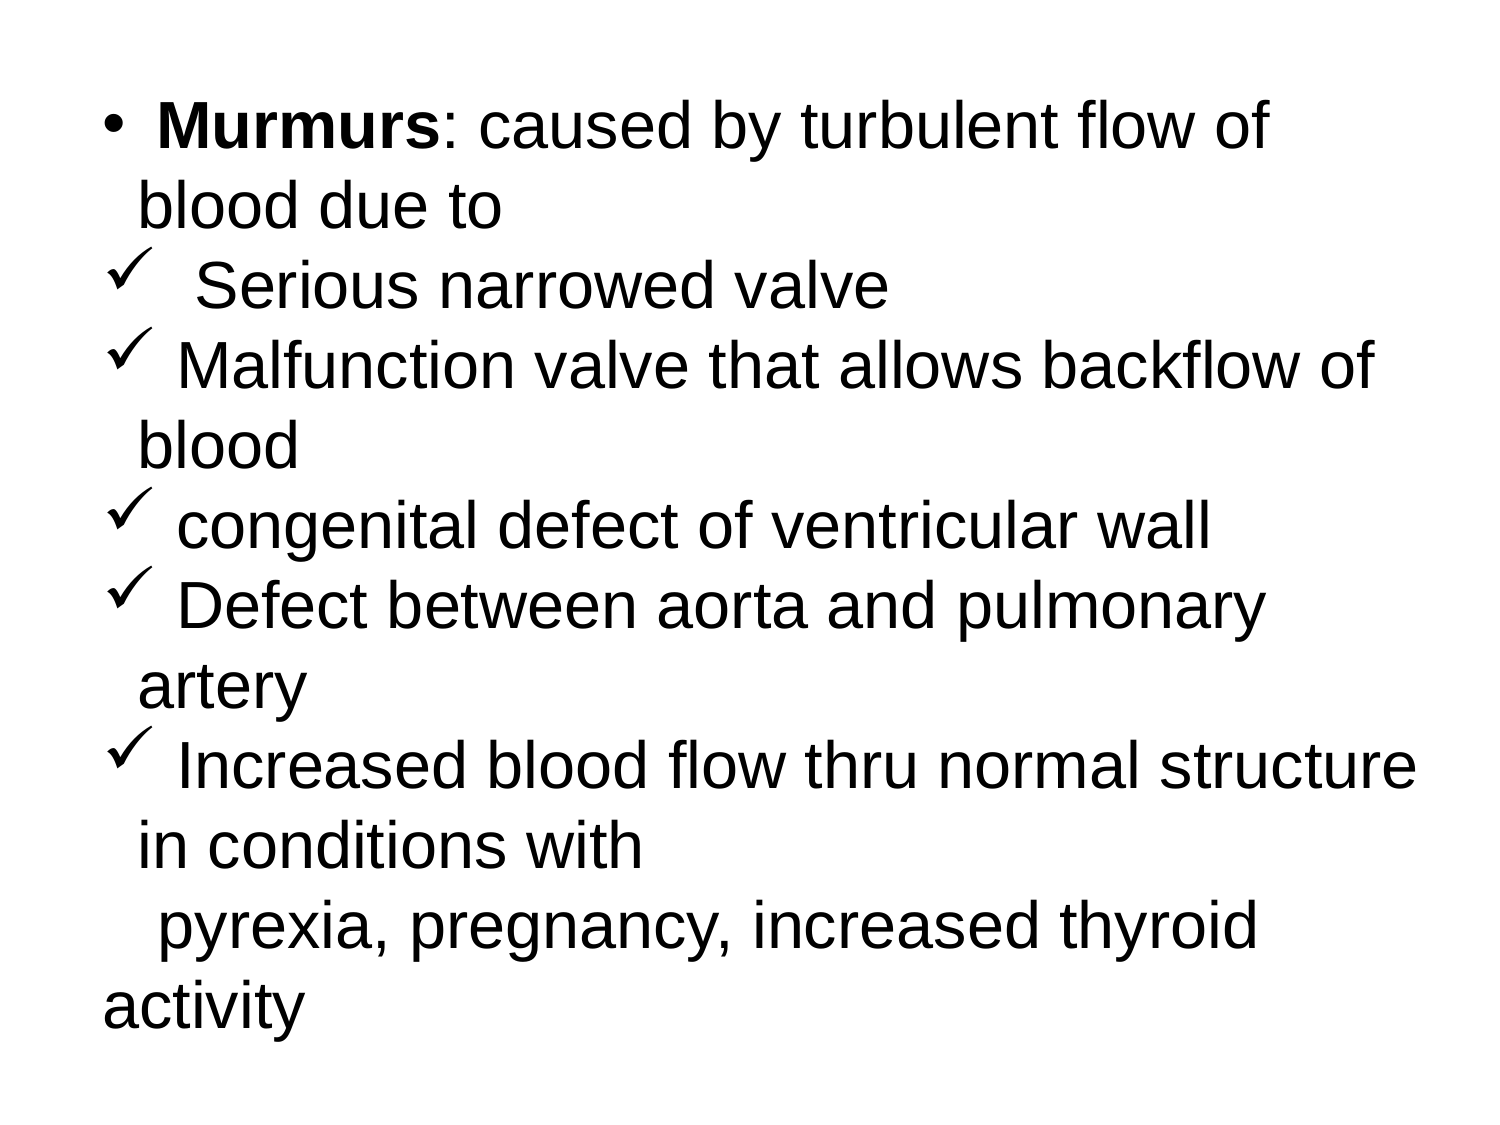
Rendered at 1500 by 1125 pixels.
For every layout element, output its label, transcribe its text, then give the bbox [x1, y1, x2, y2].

text_box Murmurs: caused by turbulent flow of blood due to Serious narrowed valve Malfunction valve that allows backflow of blood congenital defect of ventricular wall Defect between aorta and pulmonary artery Increased blood flow thru normal structure in conditions with pyrexia, pregnancy, increased thyroid activity [87, 74, 1463, 1050]
